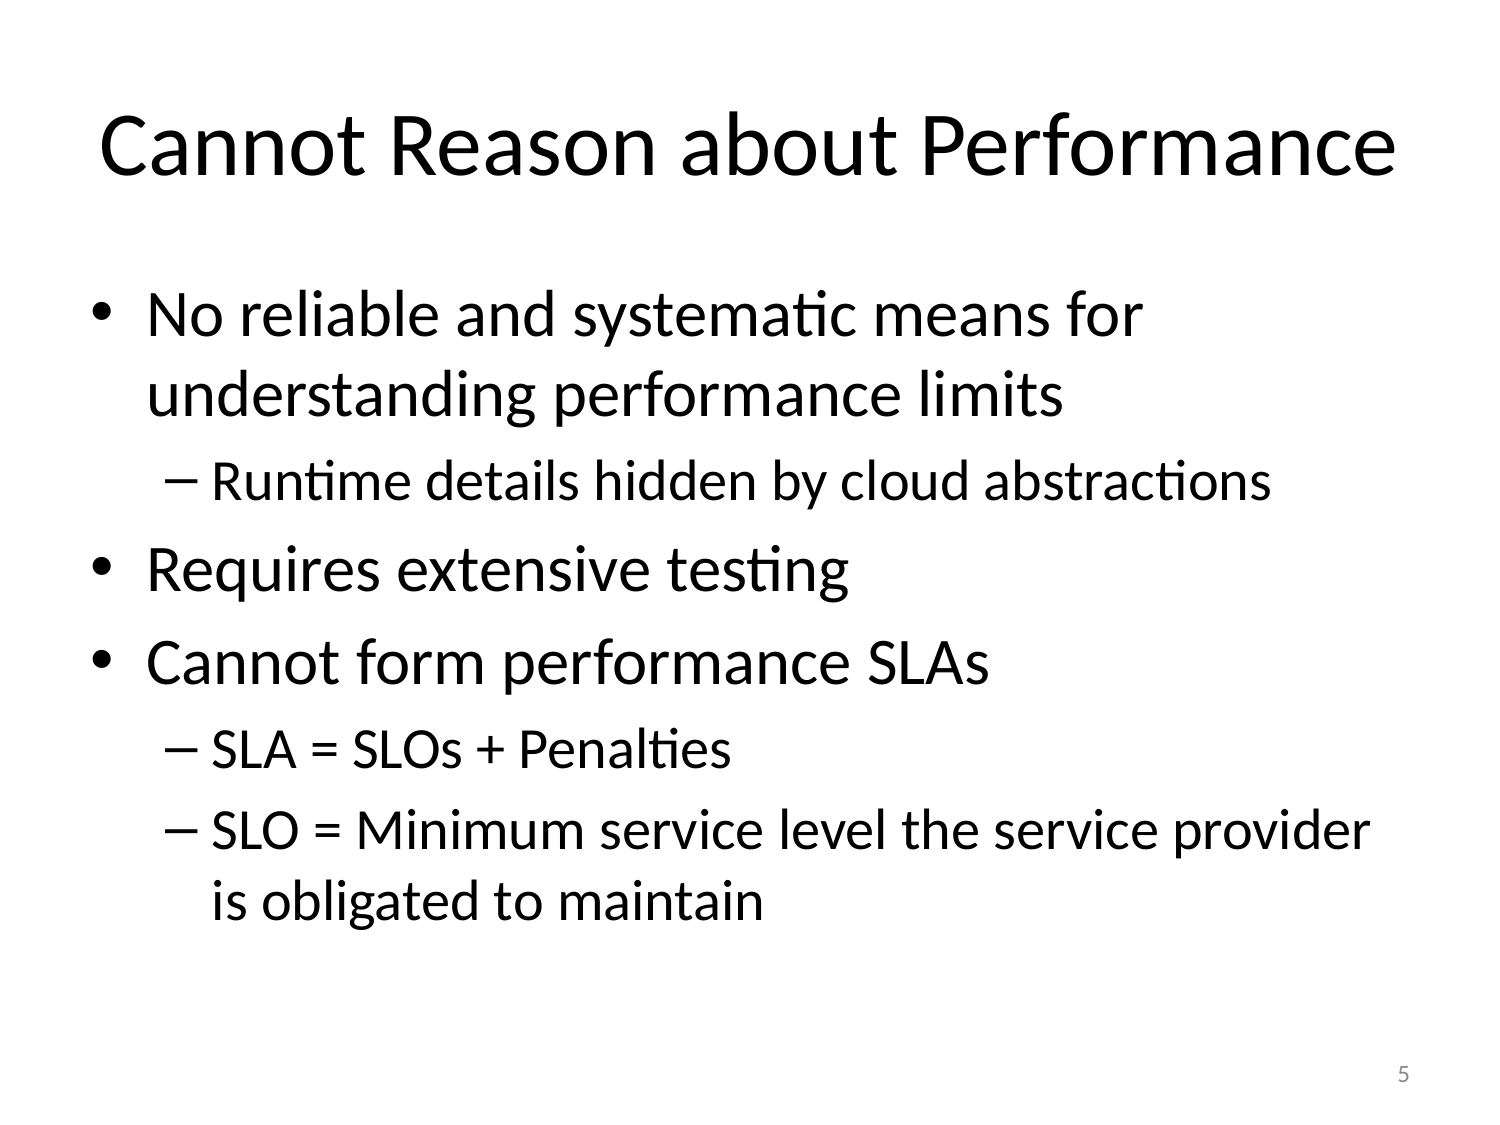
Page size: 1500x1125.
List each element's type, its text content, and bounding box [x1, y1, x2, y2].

slide_number 5 [1074, 1042, 1425, 1103]
title Cannot Reason about Performance [75, 45, 1425, 233]
list No reliable and systematic means for understanding performance limits Runtime details hidden by cloud abstractions Requires extensive testing Cannot form performance SLAs SLA = SLOs + Penalties SLO = Minimum service level the service provider is obligated to maintain [75, 262, 1425, 1005]
